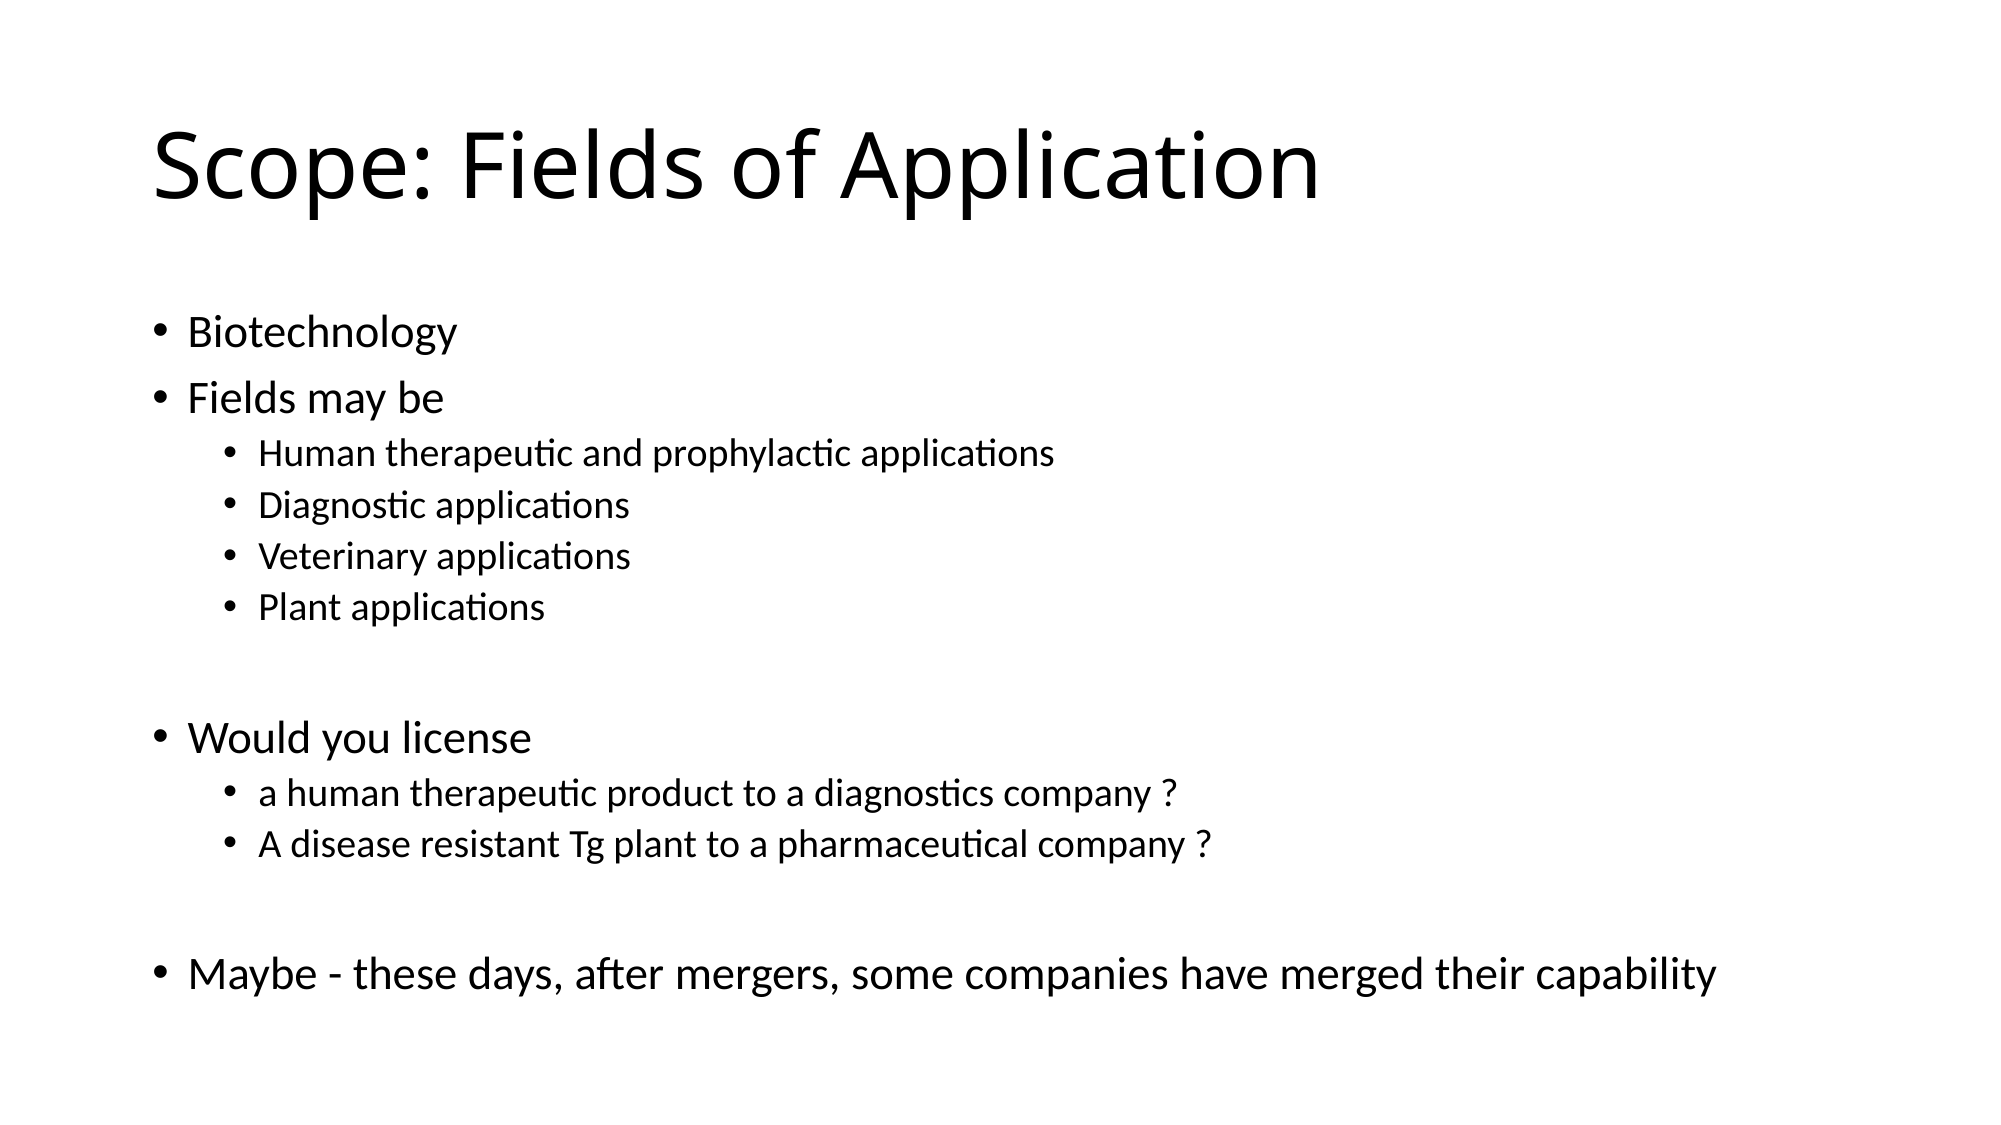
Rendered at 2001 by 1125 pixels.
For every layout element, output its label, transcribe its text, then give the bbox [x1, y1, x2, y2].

list Biotechnology Fields may be Human therapeutic and prophylactic applications Diagnostic applications Veterinary applications Plant applications Would you license a human therapeutic product to a diagnostics company ? A disease resistant Tg plant to a pharmaceutical company ? Maybe - these days, after mergers, some companies have merged their capability [137, 299, 1863, 1014]
title Scope: Fields of Application [137, 59, 1863, 278]
